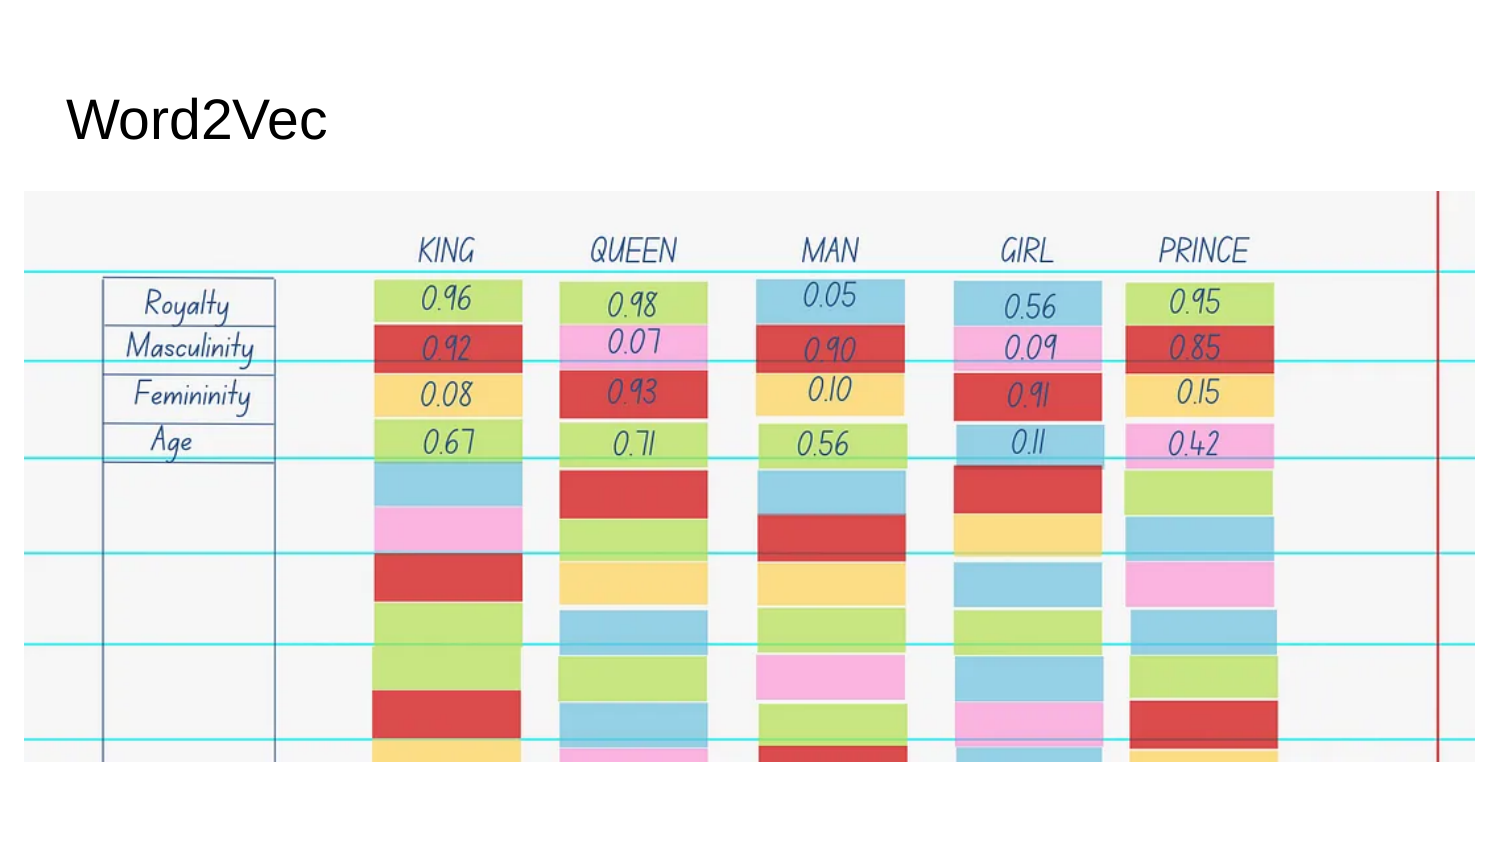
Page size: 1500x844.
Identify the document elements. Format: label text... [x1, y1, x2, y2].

title Word2Vec [51, 72, 1449, 167]
picture [24, 191, 1476, 762]
